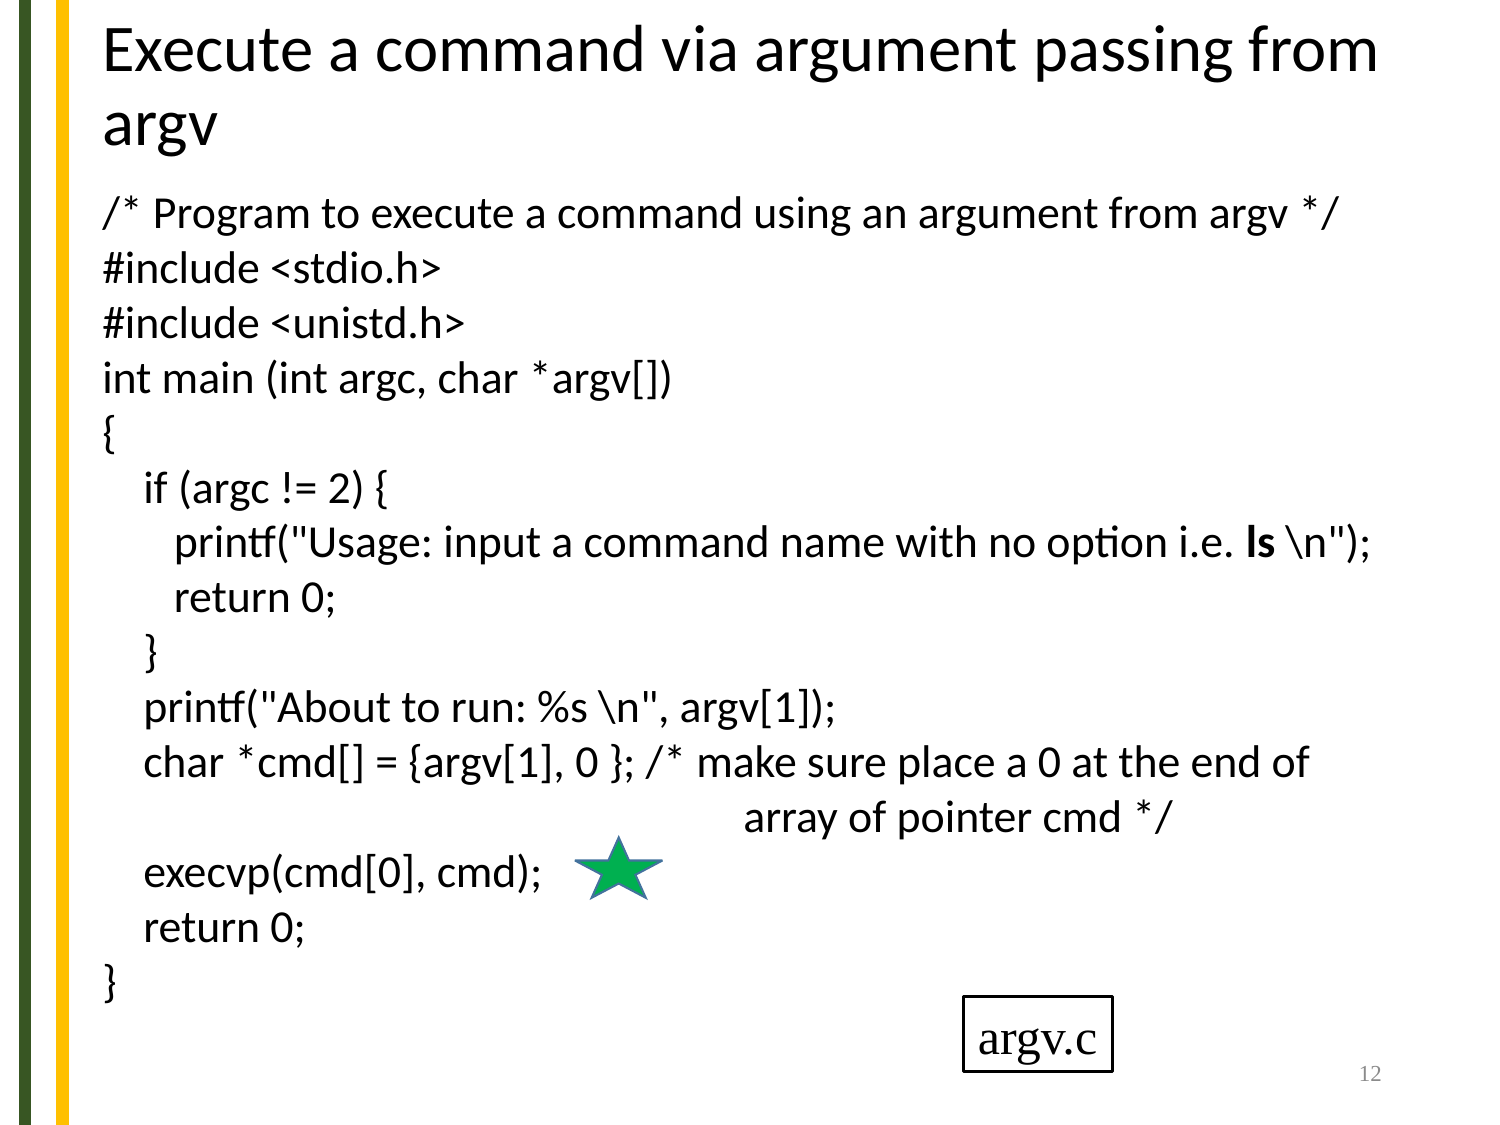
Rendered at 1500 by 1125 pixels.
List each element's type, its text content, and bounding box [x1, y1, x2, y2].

slide_number 12 [1059, 1042, 1397, 1103]
text_box /* Program to execute a command using an argument from argv */ #include <stdio.h> #include <unistd.h> int main (int argc, char *argv[]) { if (argc != 2) { printf("Usage: input a command name with no option i.e. ls \n"); return 0; } printf("About to run: %s \n", argv[1]); char *cmd[] = {argv[1], 0 }; /* make sure place a 0 at the end of array of pointer cmd */ execvp(cmd[0], cmd); return 0; } [87, 174, 1500, 1085]
title Execute a command via argument passing from argv [87, 0, 1413, 174]
text_box [574, 834, 663, 901]
text_box argv.c [963, 996, 1113, 1072]
